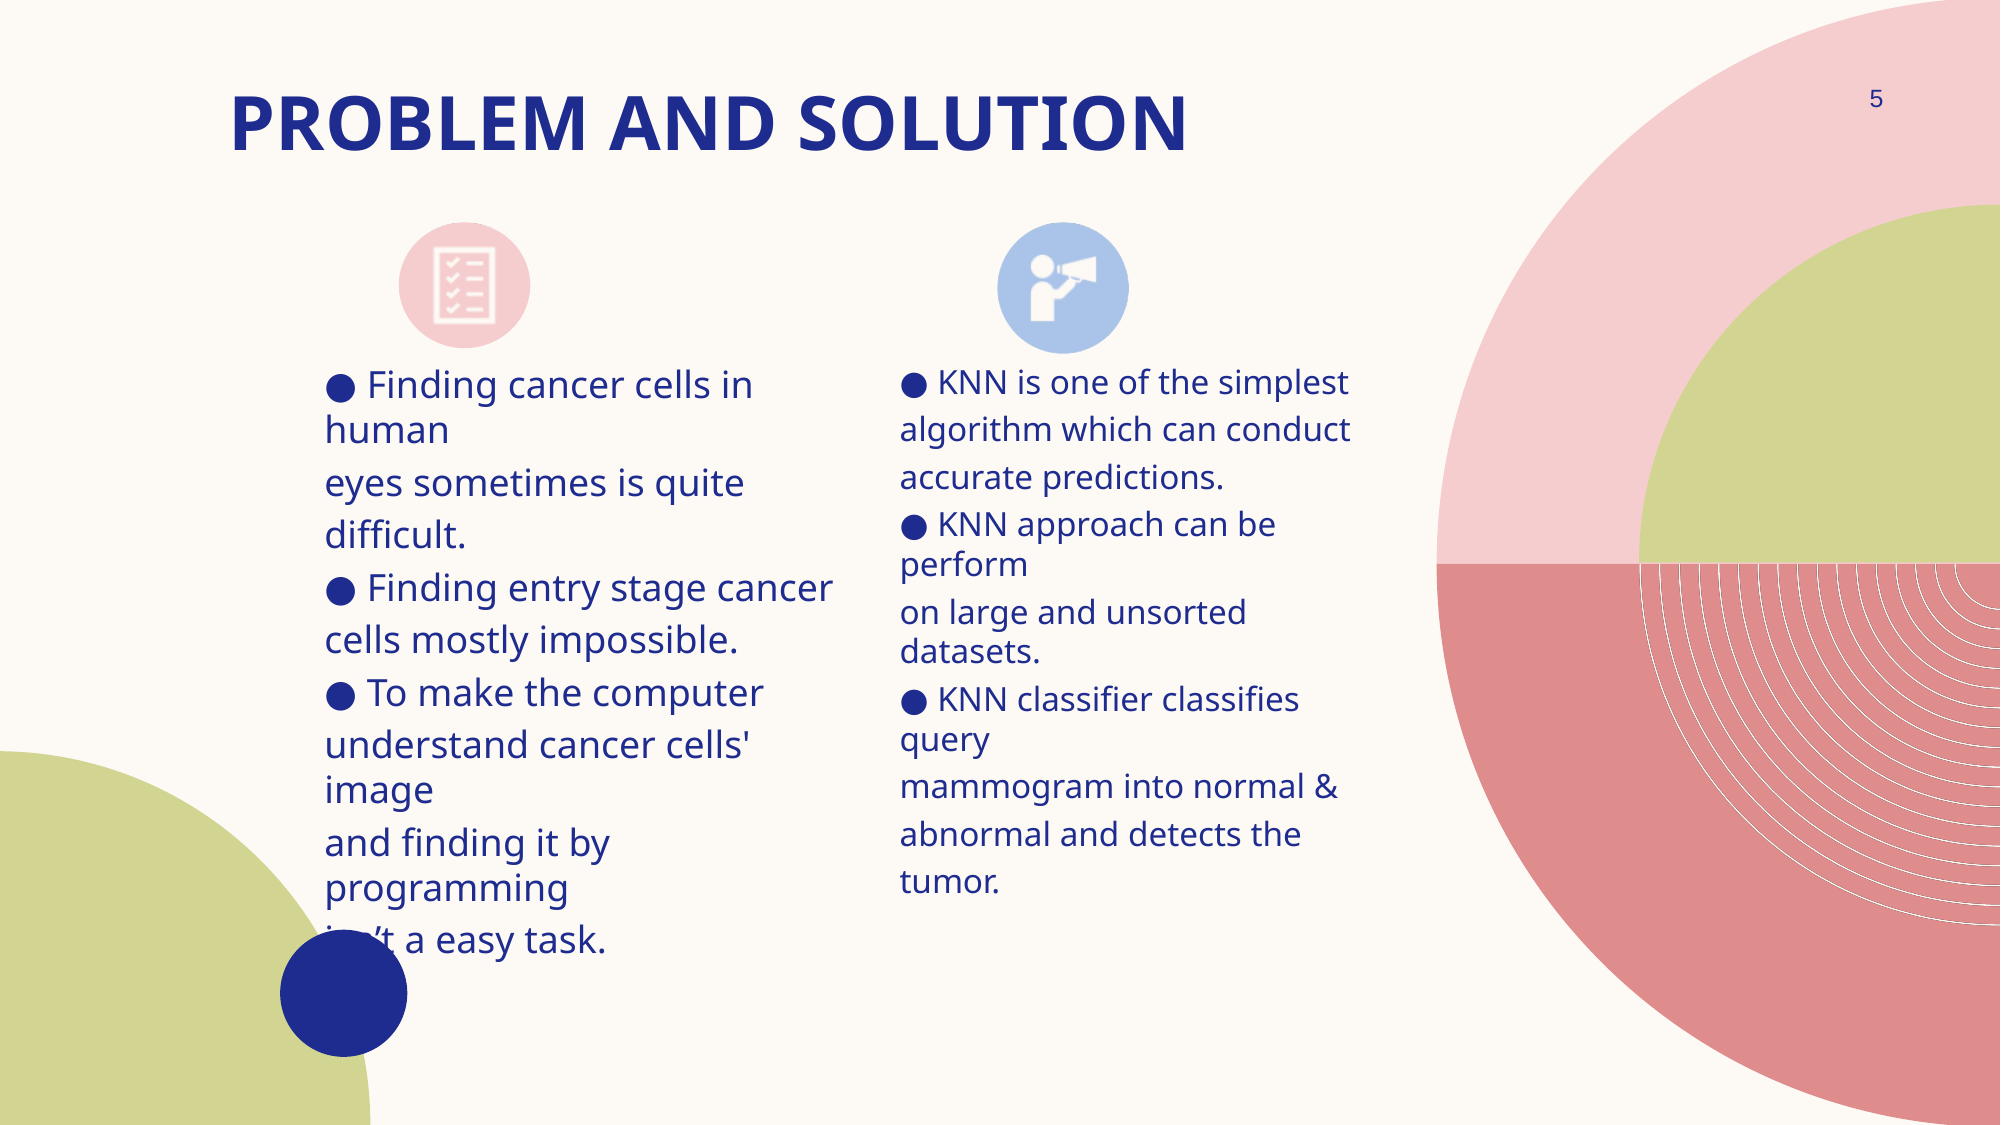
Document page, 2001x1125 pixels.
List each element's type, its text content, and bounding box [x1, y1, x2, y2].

text_box ● Finding cancer cells in human eyes sometimes is quite difficult. ● Finding entry stage cancer cells mostly impossible. ● To make the computer understand cancer cells' image and finding it by programming isn’t a easy task. [309, 353, 871, 980]
text_box ● KNN is one of the simplest algorithm which can conduct accurate predictions. ● KNN approach can be perform on large and unsorted datasets. ● KNN classifier classifies query mammogram into normal & abnormal and detects the tumor. [884, 353, 1390, 869]
picture [997, 222, 1129, 354]
picture [398, 222, 531, 349]
picture [1639, 564, 2000, 926]
slide_number 5 [1795, 75, 1958, 120]
title Problem and solution [213, 68, 1324, 195]
